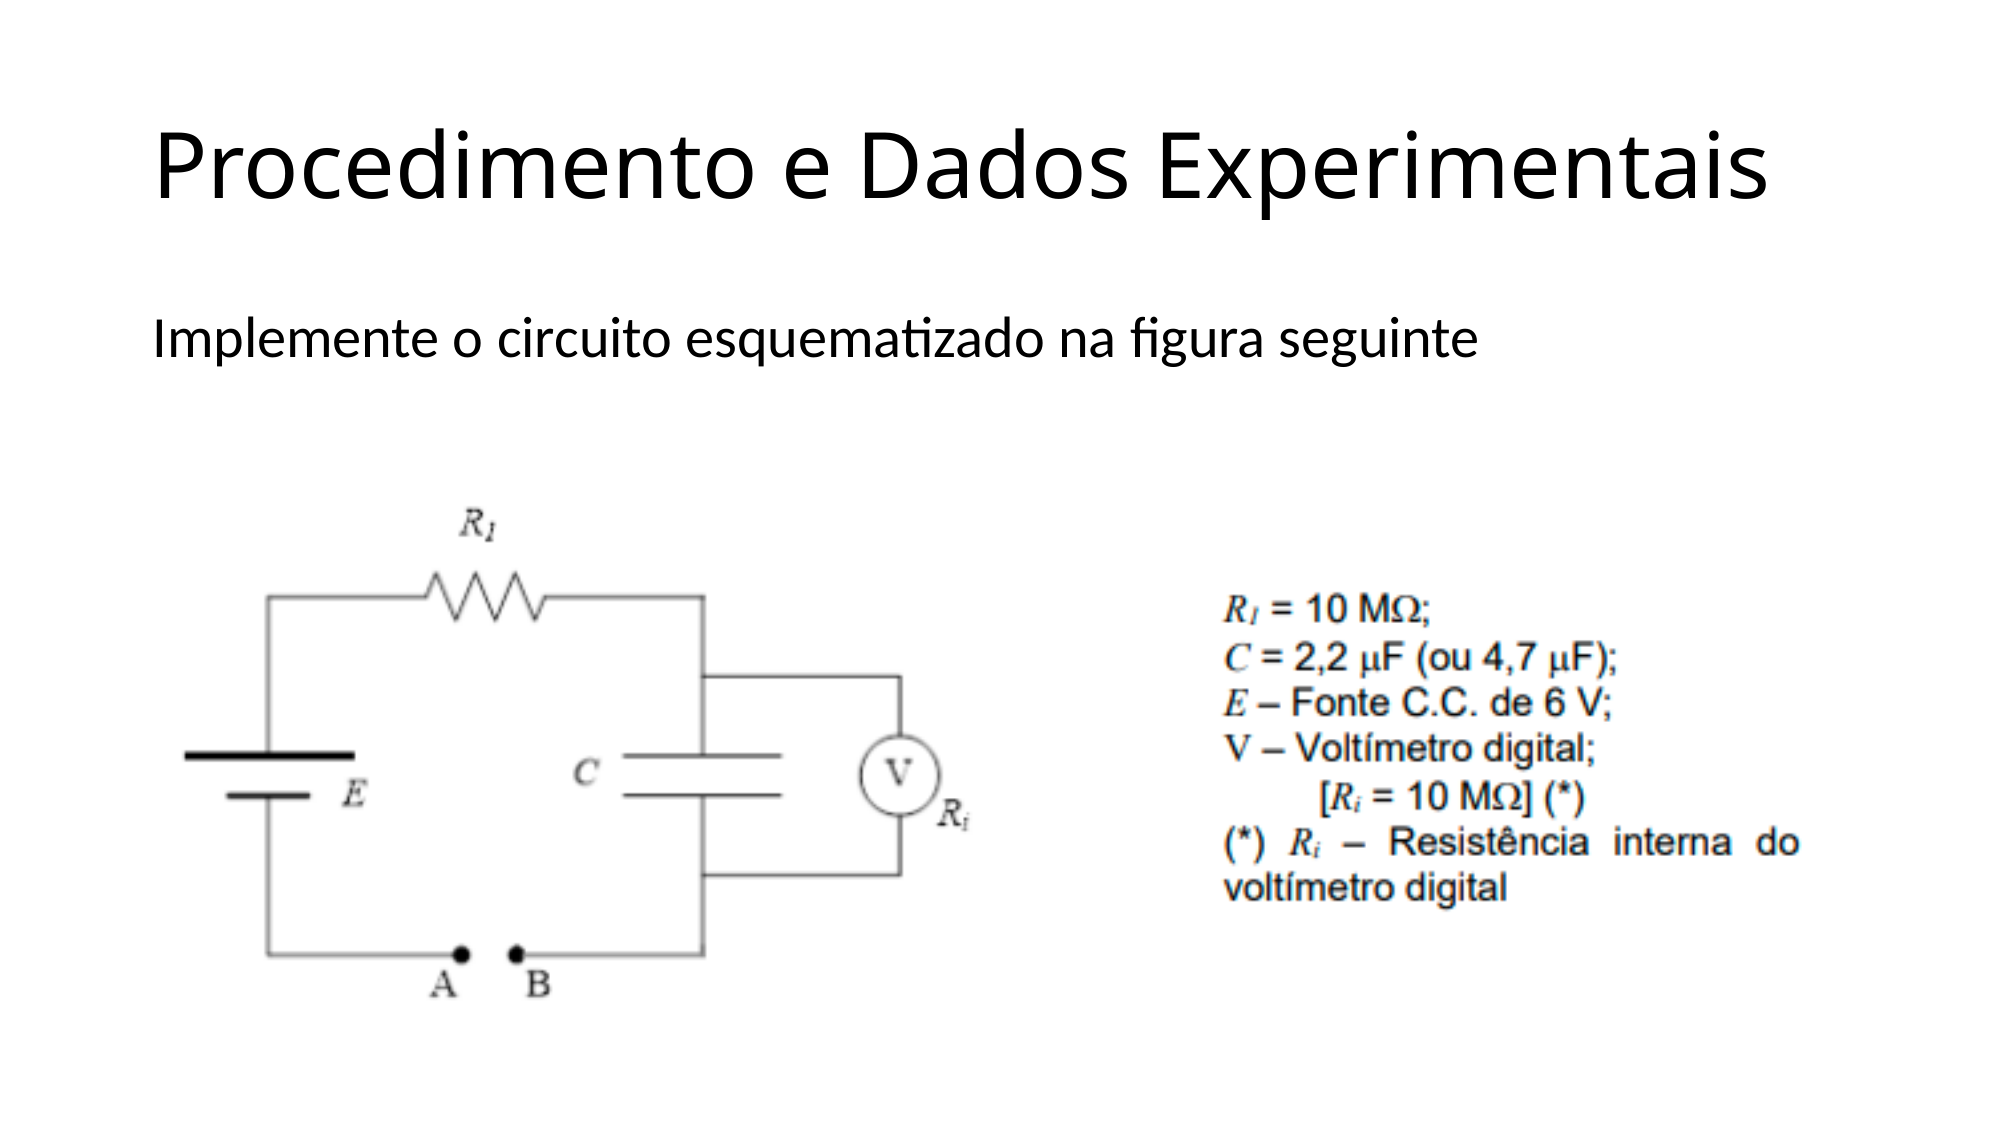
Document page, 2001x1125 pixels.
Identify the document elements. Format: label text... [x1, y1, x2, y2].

title Procedimento e Dados Experimentais [137, 59, 1863, 278]
list Implemente o circuito esquematizado na figura seguinte [137, 299, 1863, 505]
picture [114, 505, 1887, 1014]
